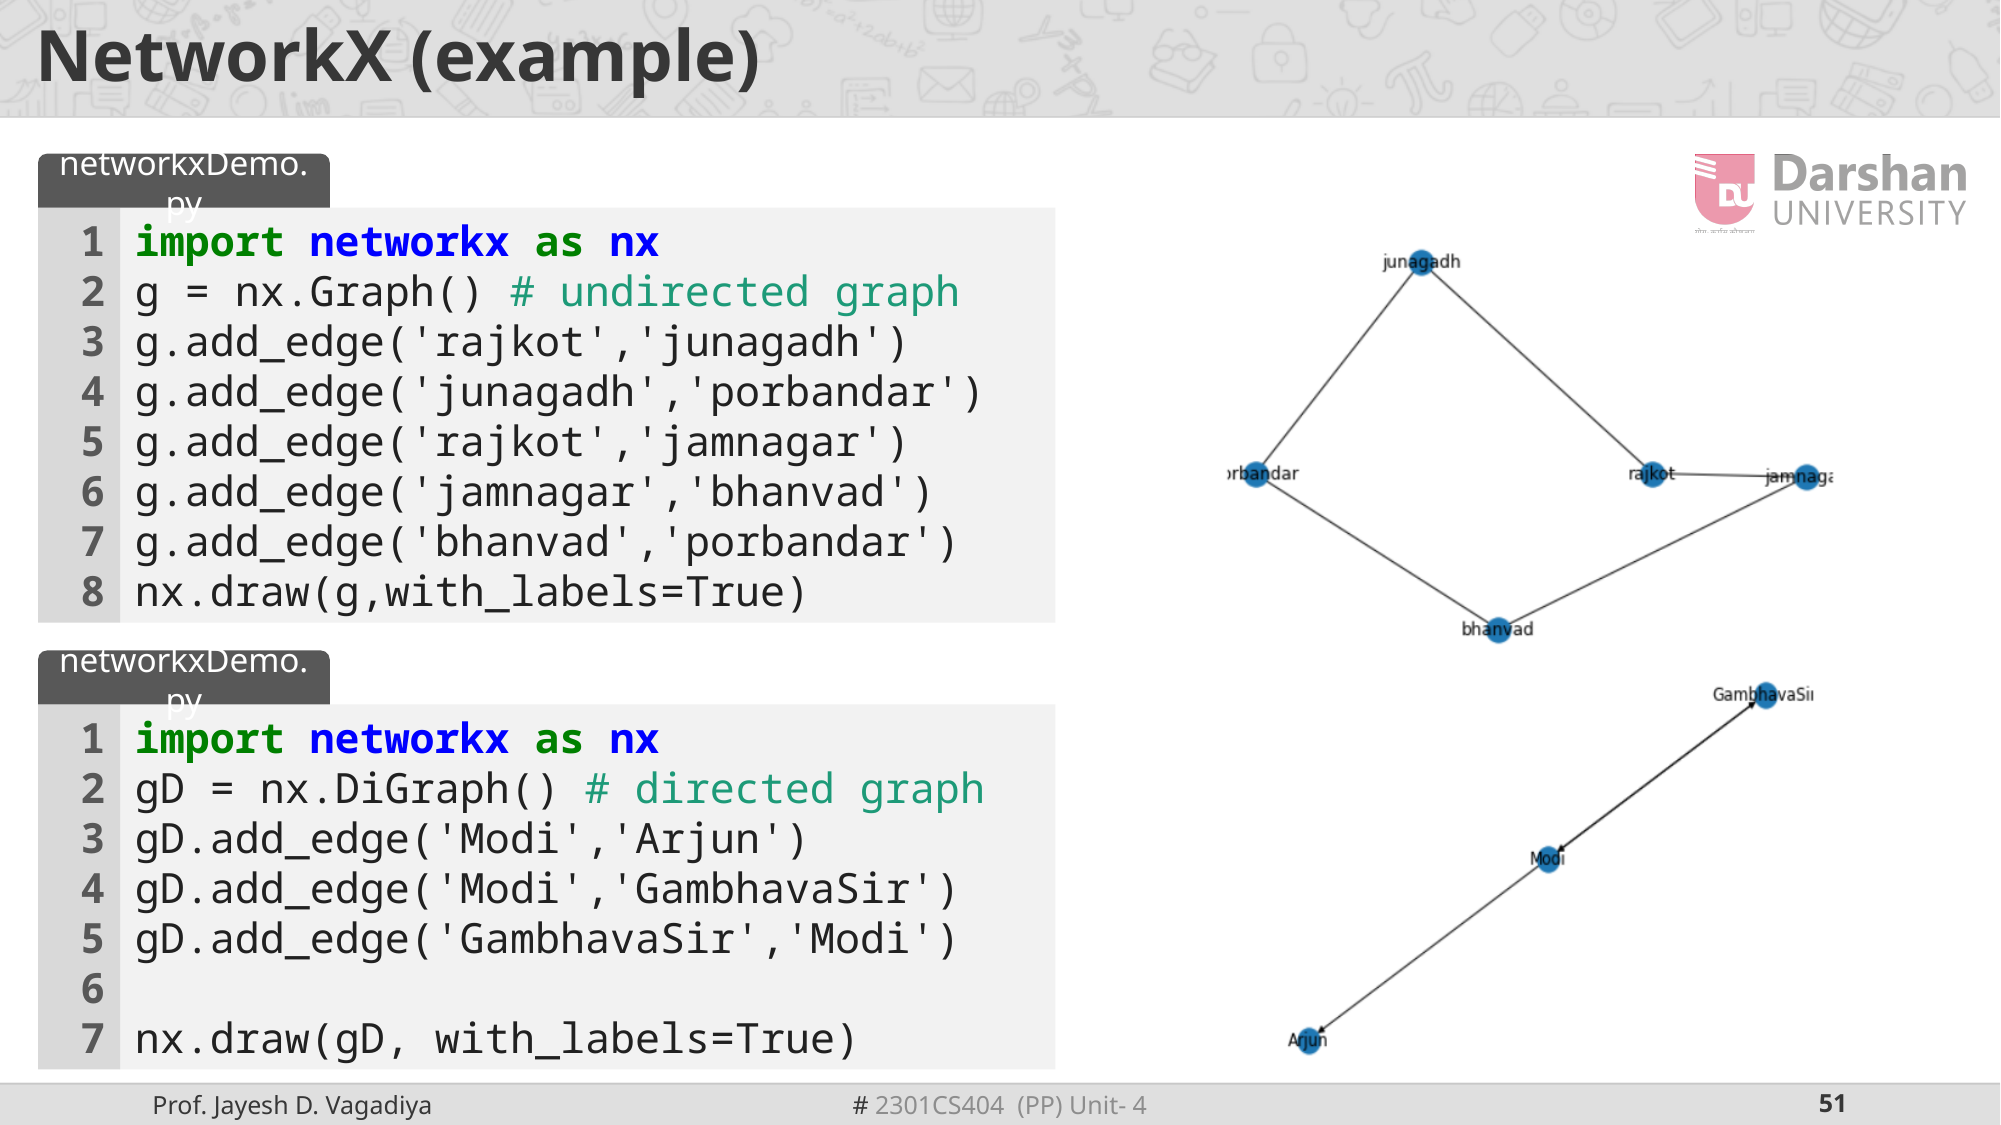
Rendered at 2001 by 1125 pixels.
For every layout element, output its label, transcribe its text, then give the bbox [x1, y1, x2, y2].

text_box 1 2 3 4 5 6 7 8 [38, 209, 121, 623]
text_box import networkx as nx g = nx.Graph() # undirected graph g.add_edge('rajkot','junagadh') g.add_edge('junagadh','porbandar') g.add_edge('rajkot','jamnagar') g.add_edge('jamnagar','bhanvad') g.add_edge('bhanvad','porbandar') nx.draw(g,with_labels=True) [121, 207, 1056, 623]
text_box 1 2 3 4 5 6 7 8 9 10 11 [1695, 154, 1966, 237]
picture [1201, 233, 1873, 1074]
text_box networkxDemo.py [36, 152, 331, 209]
text_box 1 2 3 4 5 6 7 [38, 706, 121, 1070]
text_box networkxDemo.py [36, 649, 331, 706]
text_box import networkx as nx gD = nx.DiGraph() # directed graph gD.add_edge('Modi','Arjun') gD.add_edge('Modi','GambhavaSir') gD.add_edge('GambhavaSir','Modi') nx.draw(gD, with_labels=True) [121, 704, 1056, 1070]
title NetworkX (example) [0, 0, 2000, 117]
